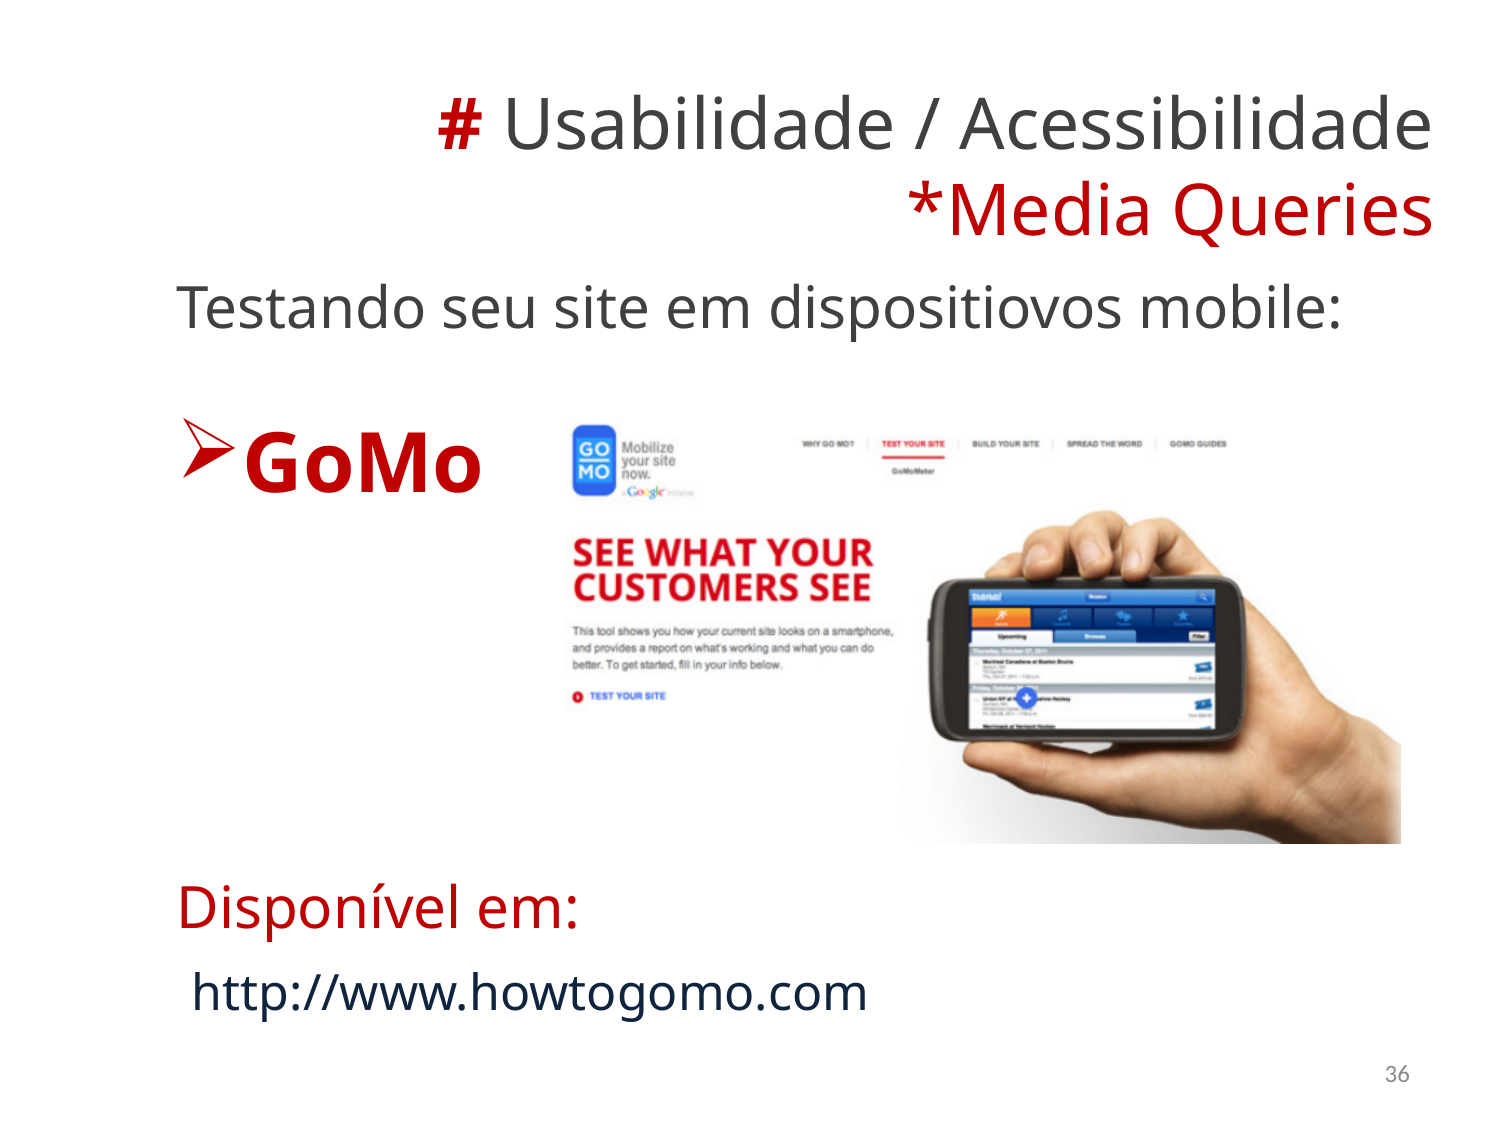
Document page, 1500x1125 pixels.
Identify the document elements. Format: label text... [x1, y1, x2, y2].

list Testando seu site em dispositiovos mobile: GoMo Disponível em: http://www.howtogomo.com [86, 262, 1418, 1055]
slide_number 36 [1074, 1042, 1425, 1103]
text_box # Usabilidade / Acessibilidade *Media Queries [99, 70, 1450, 258]
picture [562, 410, 1401, 844]
